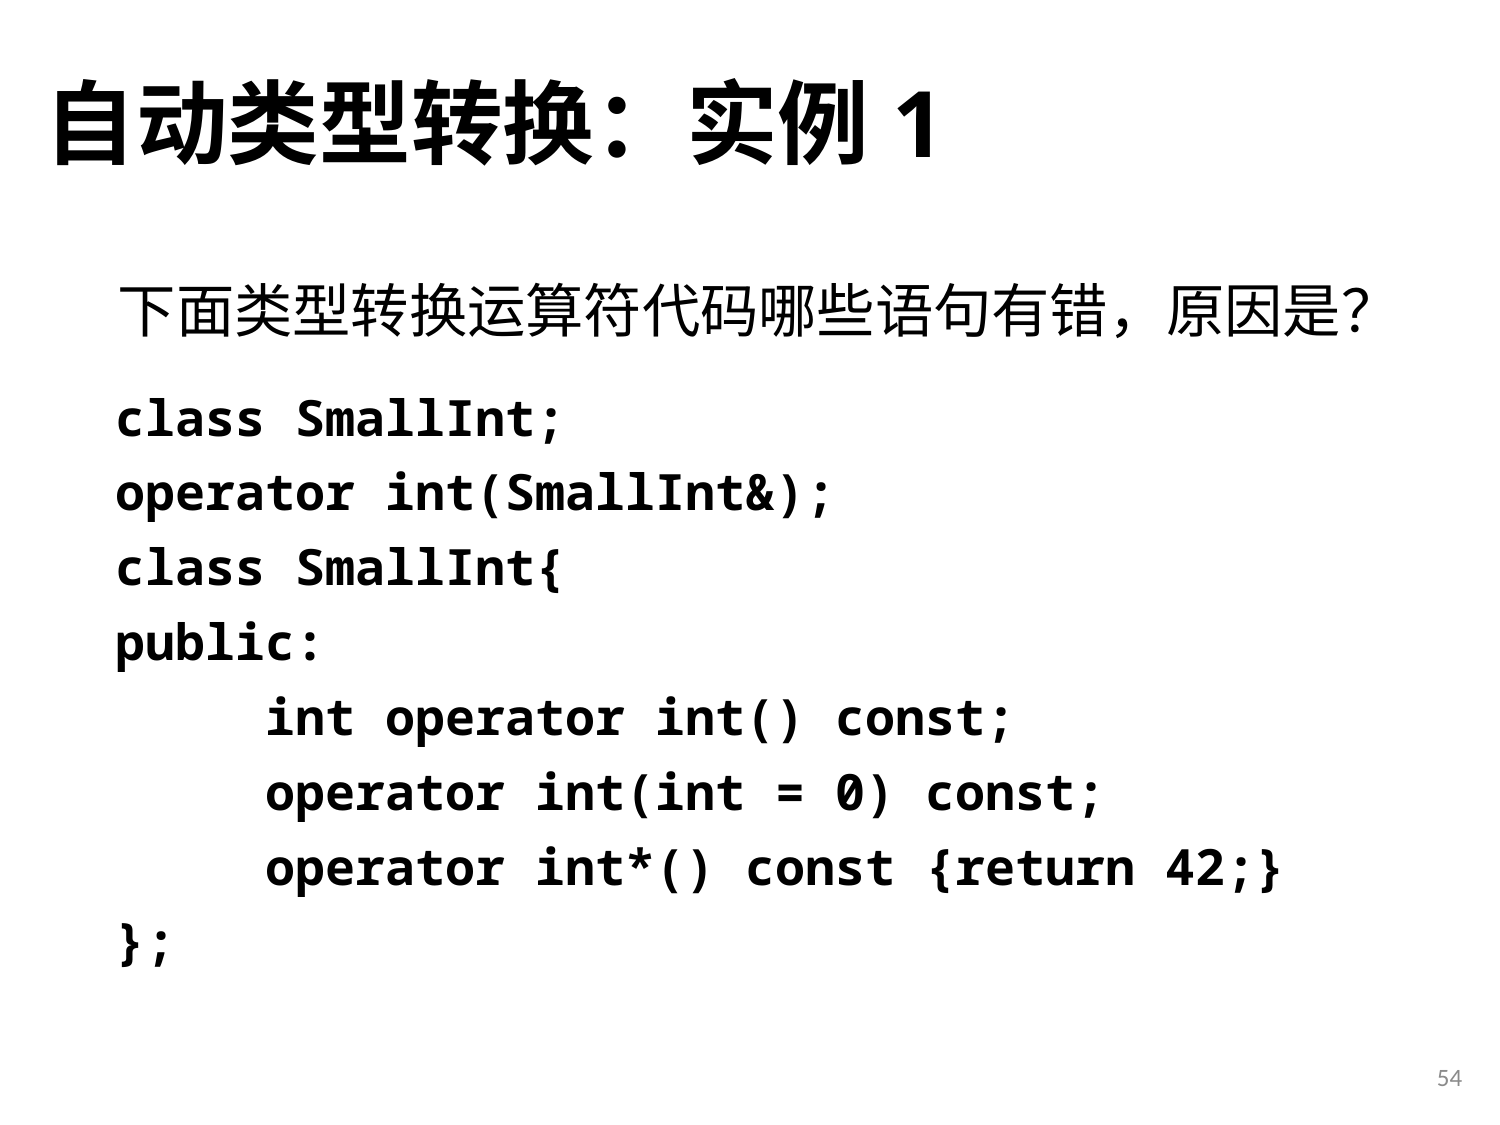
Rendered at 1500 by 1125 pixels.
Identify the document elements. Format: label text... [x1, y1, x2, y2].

text_box 下面类型转换运算符代码哪些语句有错，原因是？ [103, 267, 1424, 352]
list class SmallInt; operator int(SmallInt&); class SmallInt{ public: int operator int() const; operator int(int = 0) const; operator int*() const {return 42;} }; [100, 385, 1421, 976]
slide_number 54 [1139, 1046, 1478, 1107]
title 自动类型转换：实例1 [29, 19, 1324, 237]
